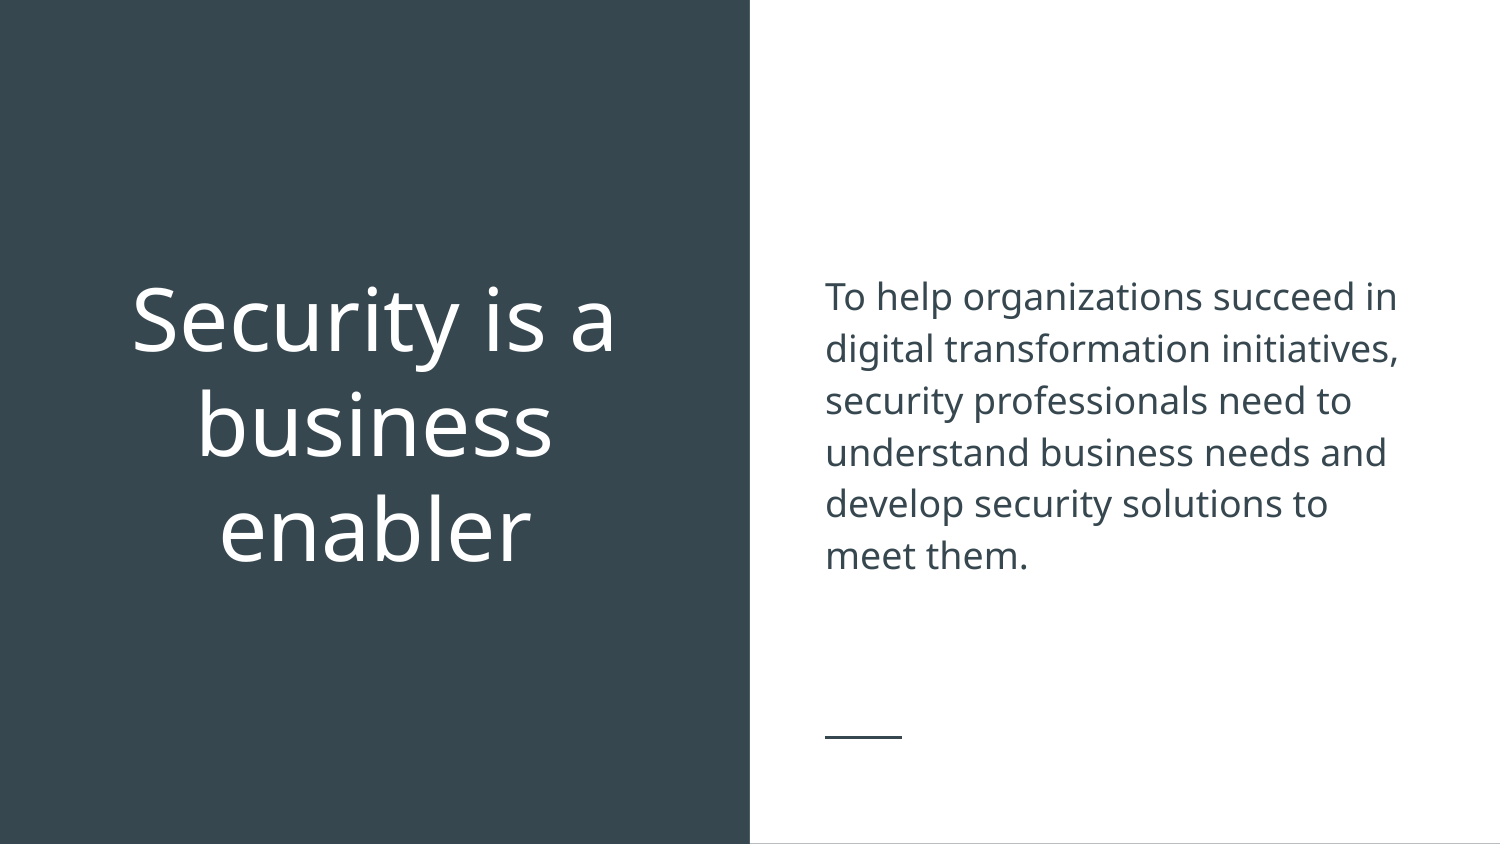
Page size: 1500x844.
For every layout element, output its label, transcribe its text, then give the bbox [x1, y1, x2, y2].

list To help organizations succeed in digital transformation initiatives, security professionals need to understand business needs and develop security solutions to meet them. [810, 118, 1440, 725]
title Security is a business enabler [43, 284, 708, 560]
